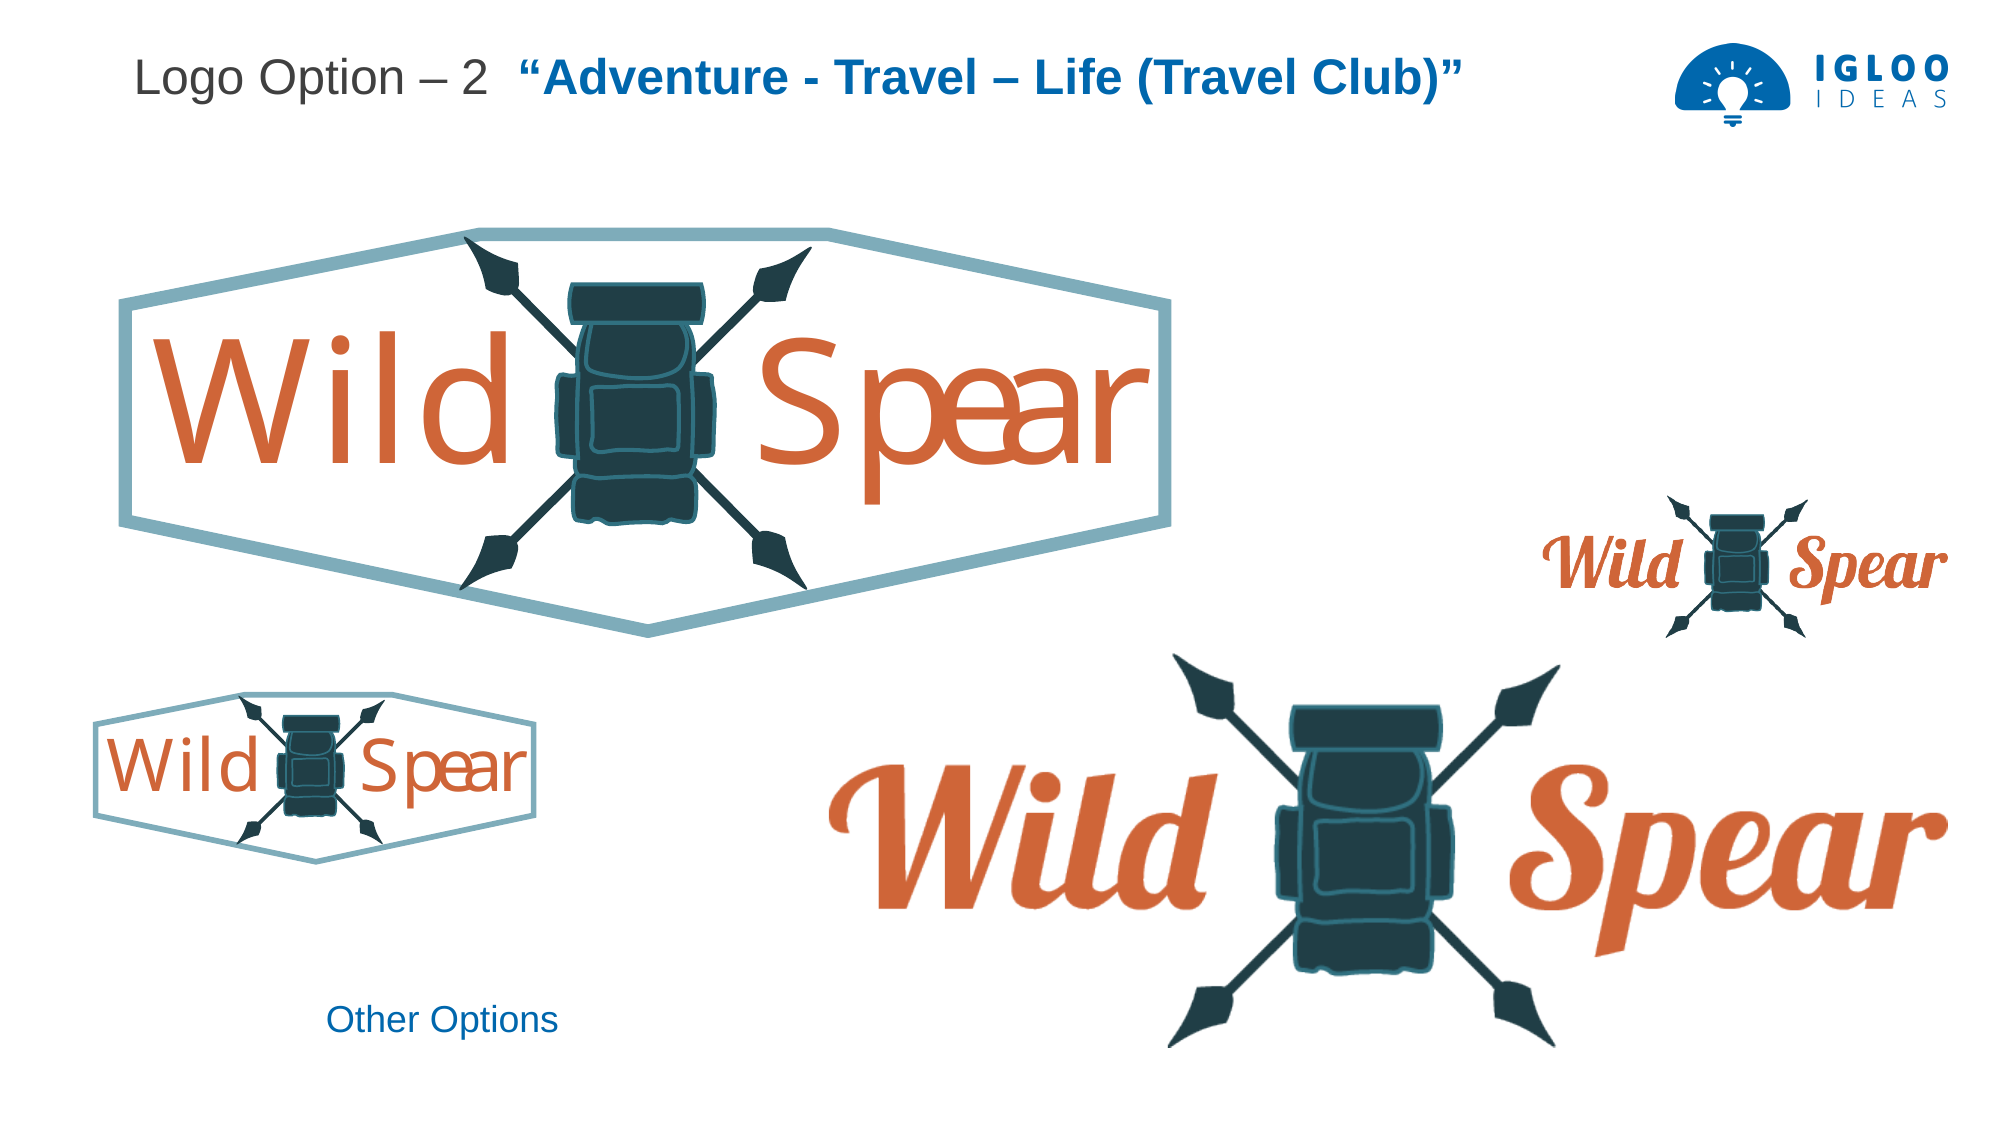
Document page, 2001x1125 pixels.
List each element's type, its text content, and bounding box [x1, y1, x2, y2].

text_box Logo Option – 2 “Adventure - Travel – Life (Travel Club)” [118, 44, 1619, 121]
picture [92, 691, 537, 865]
picture [1541, 495, 1948, 638]
picture [1675, 43, 1948, 128]
picture [826, 653, 1948, 1048]
text_box Other Options [311, 987, 575, 1047]
picture [118, 227, 1172, 638]
